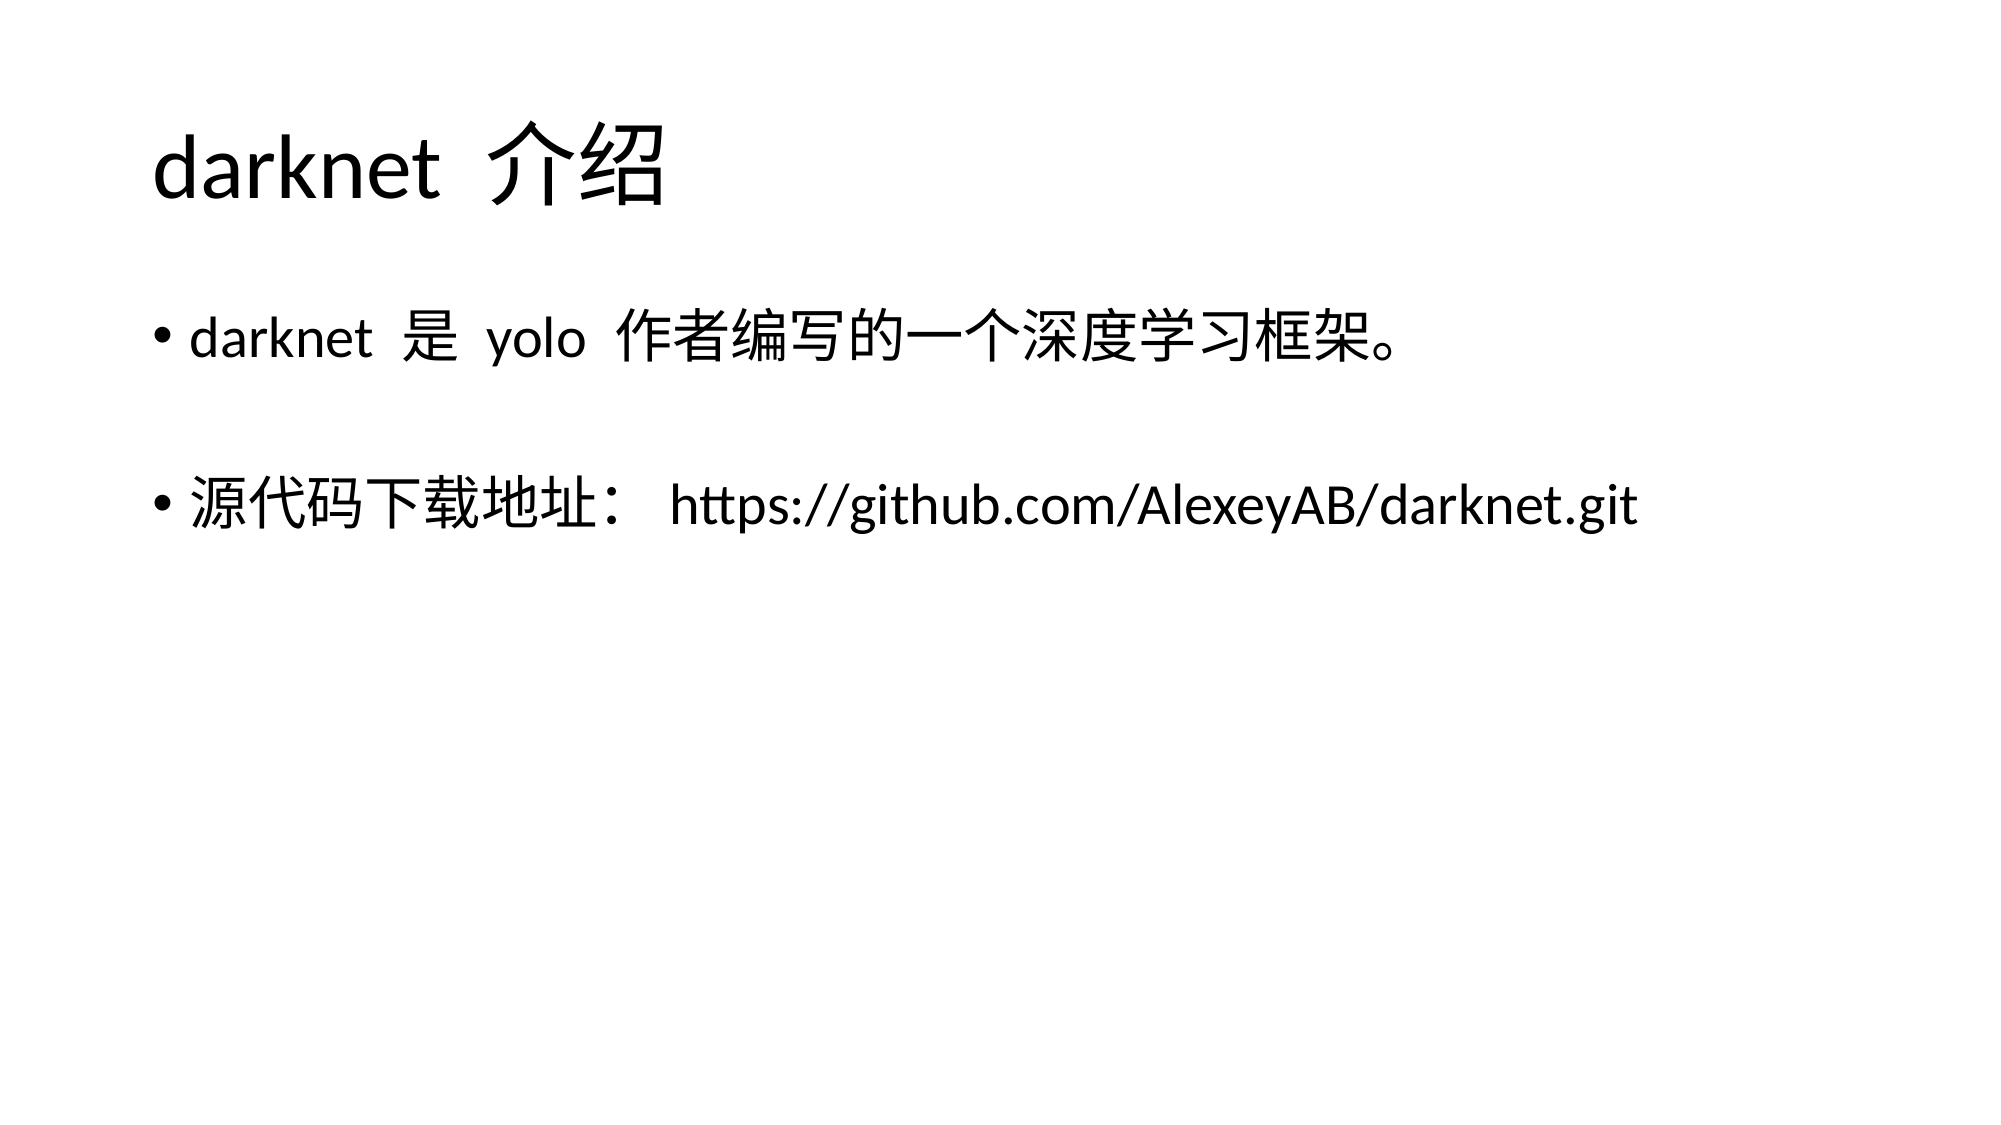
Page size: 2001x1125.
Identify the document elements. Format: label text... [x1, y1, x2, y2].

list darknet 是 yolo 作者编写的一个深度学习框架。 源代码下载地址：https://github.com/AlexeyAB/darknet.git [137, 299, 1863, 1014]
title darknet 介绍 [137, 59, 1863, 278]
